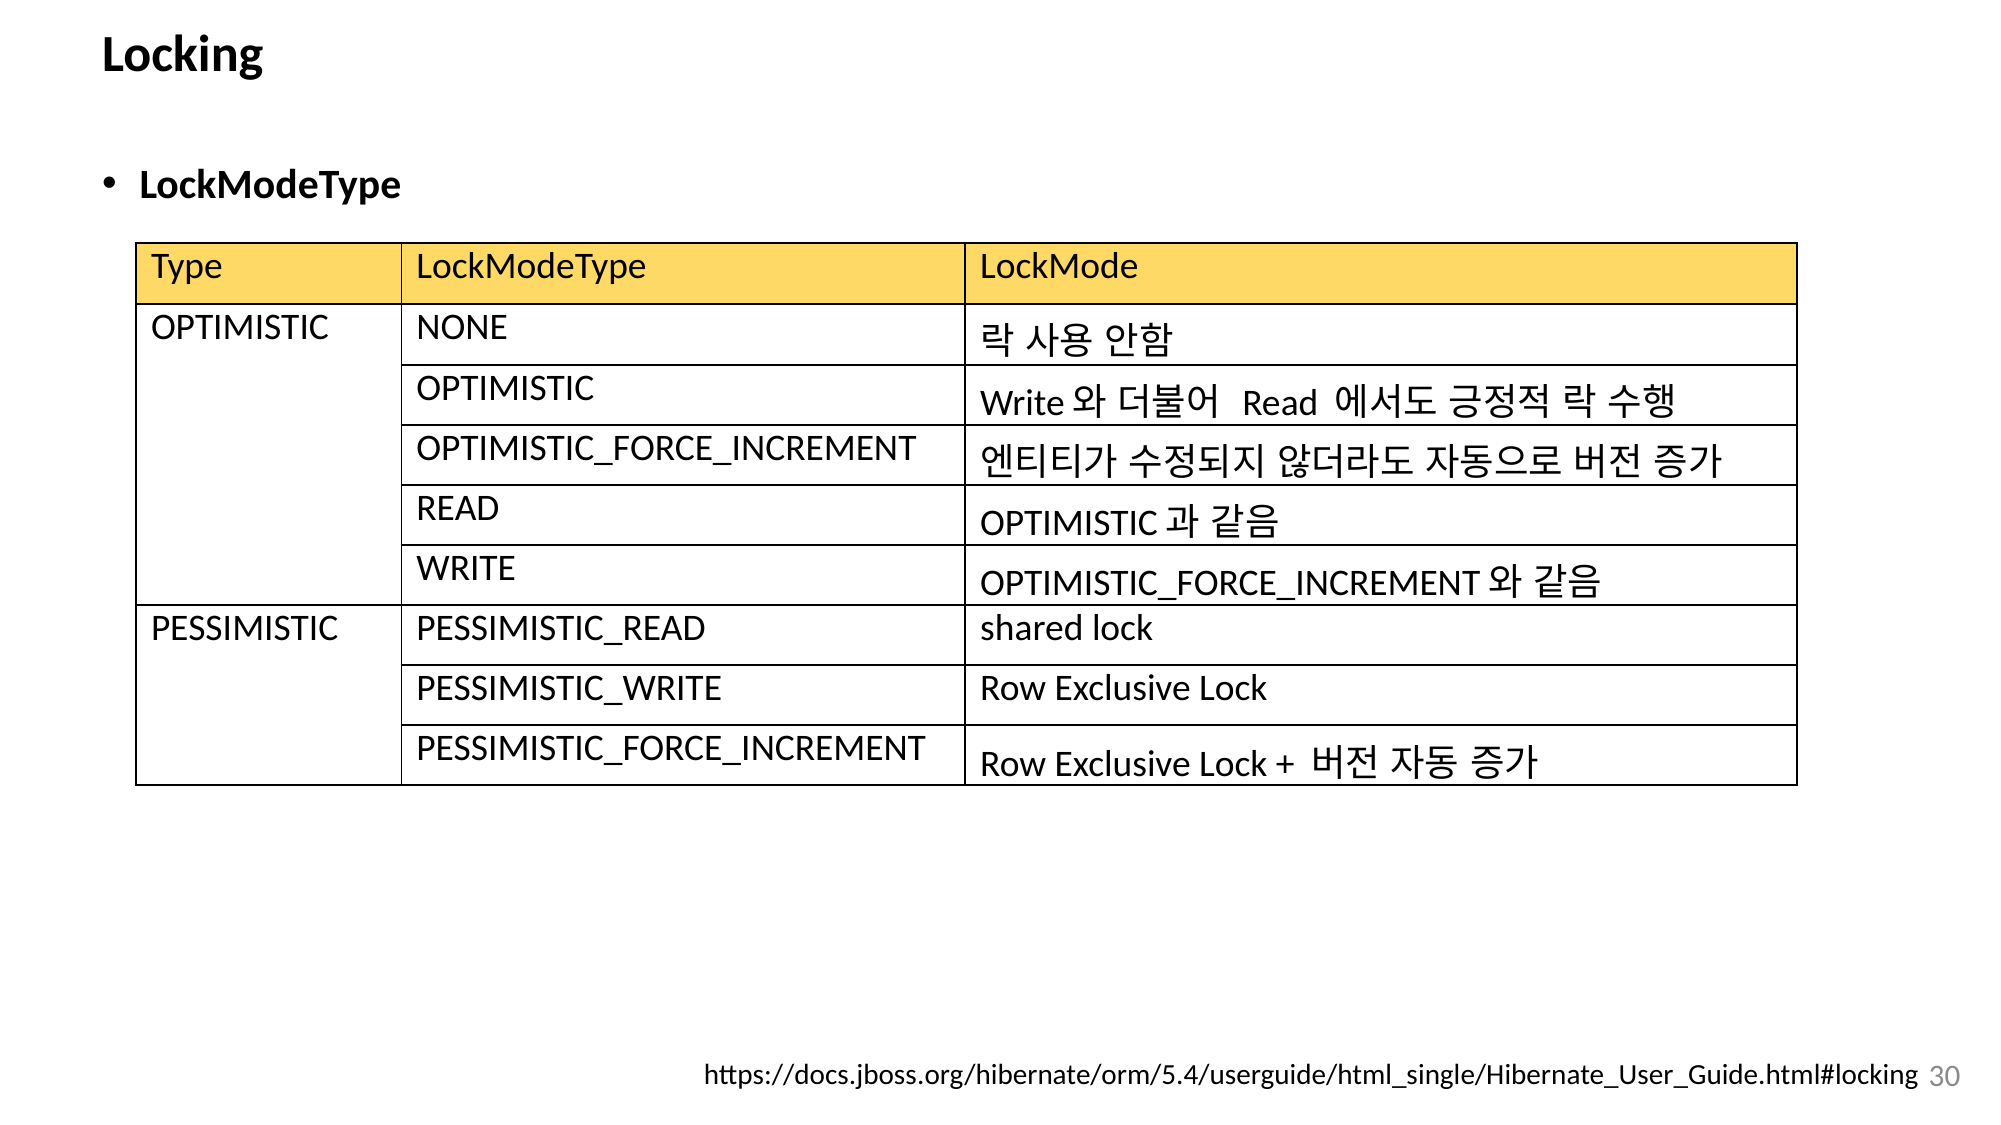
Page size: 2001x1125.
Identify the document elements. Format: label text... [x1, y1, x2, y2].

table_cell PESSIMISTIC_FORCE_INCREMENT [402, 726, 964, 784]
table_cell Row Exclusive Lock [966, 666, 1796, 724]
table_cell OPTIMISTIC_FORCE_INCREMENT [402, 426, 964, 484]
table_cell NONE [402, 305, 964, 364]
table_cell OPTIMISTIC [137, 305, 401, 604]
table_cell PESSIMISTIC_WRITE [402, 666, 964, 724]
title Locking [87, 26, 1812, 83]
table_cell READ [402, 486, 964, 544]
table_cell 엔티티가 수정되지 않더라도 자동으로 버전 증가 [966, 426, 1796, 484]
table_cell Row Exclusive Lock + 버전 자동 증가 [966, 726, 1796, 784]
table_cell WRITE [402, 546, 964, 604]
table_cell Write와 더불어 Read 에서도 긍정적 락 수행 [966, 366, 1796, 424]
slide_number 30 [1412, 1042, 1976, 1106]
table_cell OPTIMISTIC_FORCE_INCREMENT와 같음 [966, 546, 1796, 604]
table_header LockMode [966, 244, 1796, 303]
table_header Type [137, 244, 401, 303]
list LockModeType [87, 124, 1909, 1066]
table_cell shared lock [966, 606, 1796, 664]
table_cell 락 사용 안함 [966, 305, 1796, 364]
table_cell OPTIMISTIC과 같음 [966, 486, 1796, 544]
text_box https://docs.jboss.org/hibernate/orm/5.4/userguide/html_single/Hibernate_User_Guide.html#locking [689, 1048, 1935, 1098]
table_cell OPTIMISTIC [402, 366, 964, 424]
table_cell PESSIMISTIC_READ [402, 606, 964, 664]
table_cell PESSIMISTIC [137, 606, 401, 784]
table_header LockModeType [402, 244, 964, 303]
